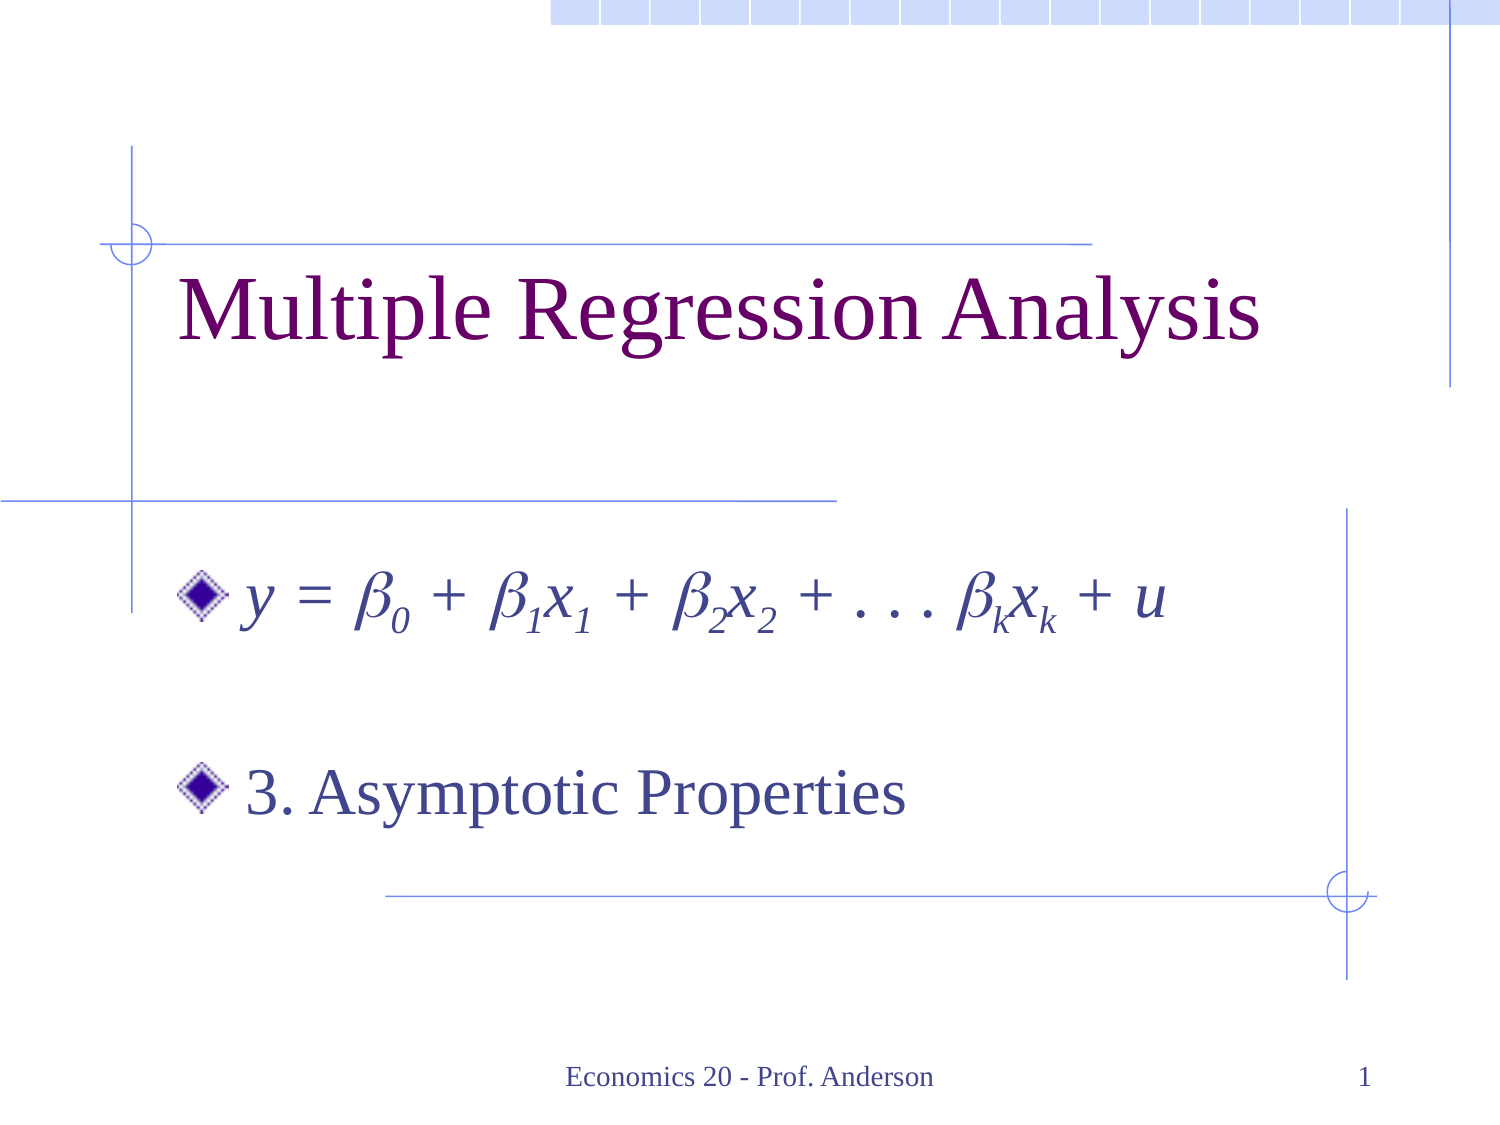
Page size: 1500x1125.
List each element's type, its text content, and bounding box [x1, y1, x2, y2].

picture [177, 570, 229, 622]
title Multiple Regression Analysis [162, 287, 1438, 475]
picture [177, 762, 229, 814]
subtitle y = b0 + b1x1 + b2x2 + . . . bkxk + u 3. Asymptotic Properties [162, 542, 1213, 831]
footer Economics 20 - Prof. Anderson [512, 1025, 988, 1100]
slide_number 1 [1074, 1025, 1388, 1100]
